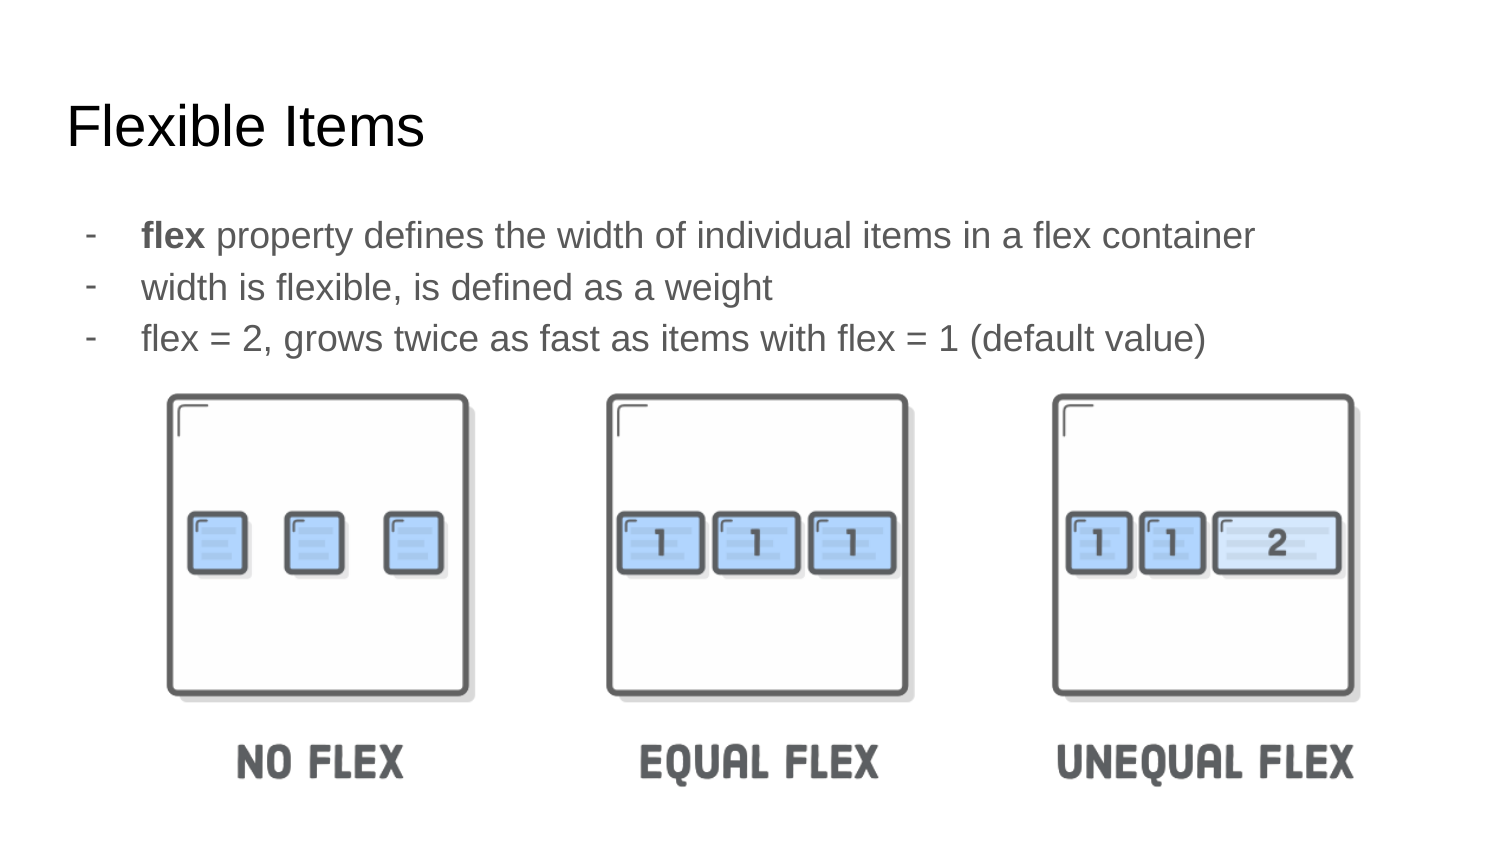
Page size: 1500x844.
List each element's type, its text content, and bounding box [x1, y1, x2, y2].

list flex property defines the width of individual items in a flex container width is flexible, is defined as a weight flex = 2, grows twice as fast as items with flex = 1 (default value) [51, 189, 1449, 750]
title Flexible Items [51, 72, 1449, 167]
text_box [103, 326, 1422, 835]
